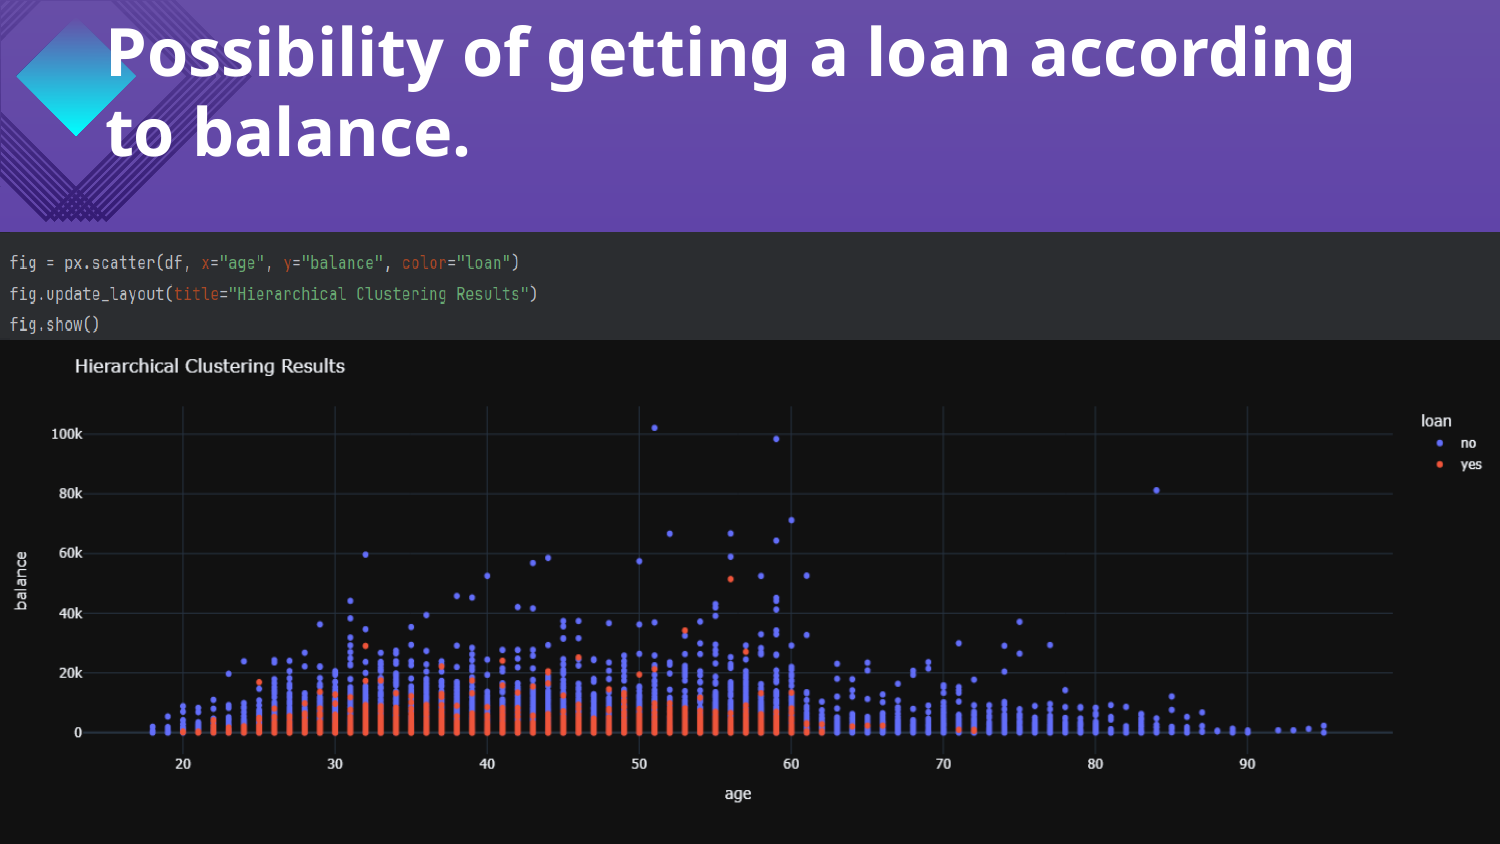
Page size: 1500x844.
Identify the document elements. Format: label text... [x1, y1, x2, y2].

picture [0, 232, 1500, 844]
text_box Possibility of getting a loan according to balance. [90, 2, 1410, 178]
